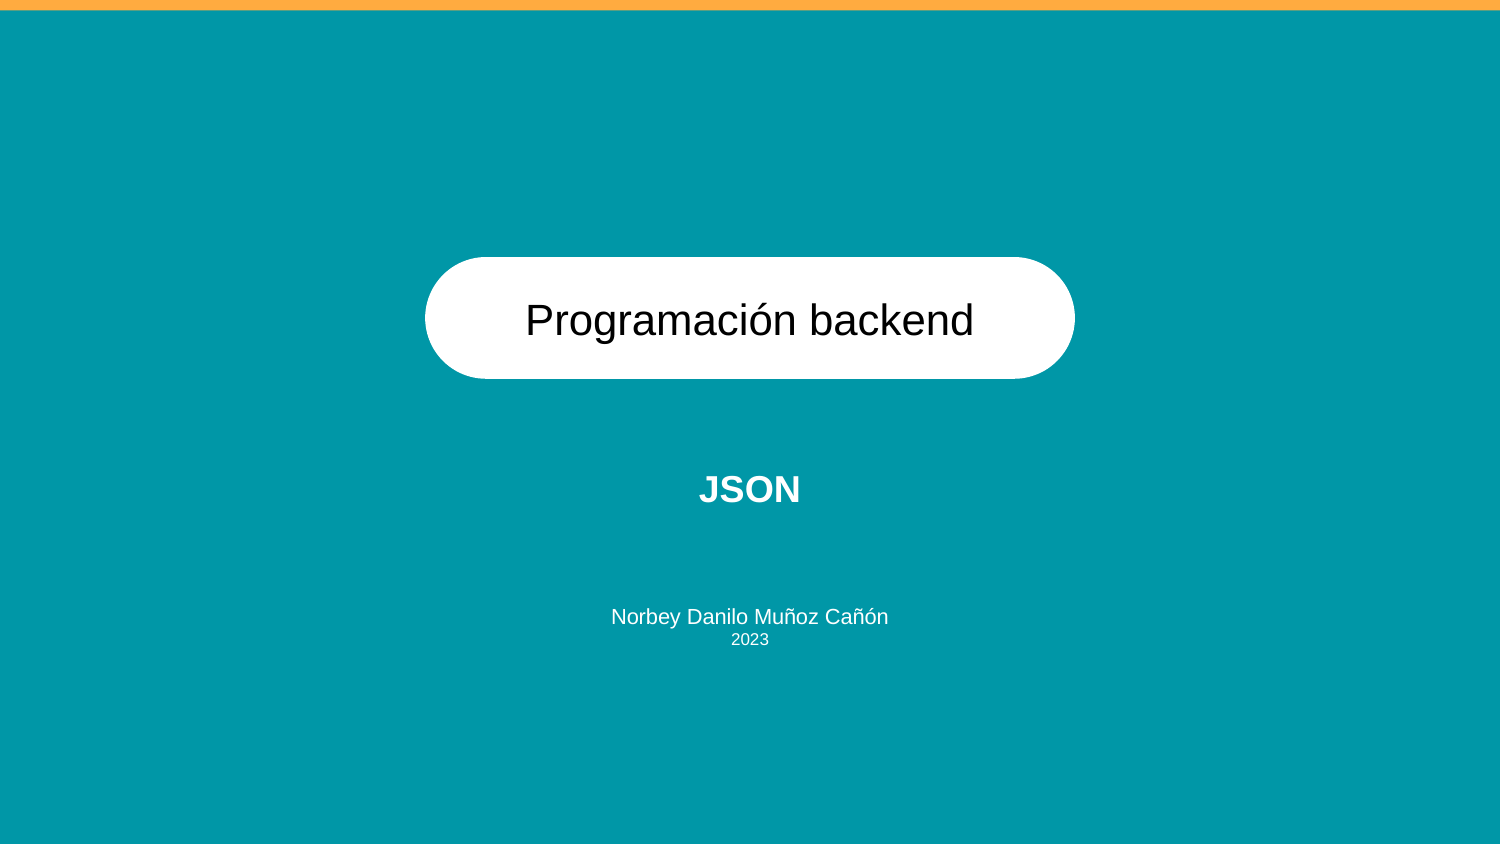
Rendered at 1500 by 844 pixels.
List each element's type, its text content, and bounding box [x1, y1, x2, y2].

text_box Programación backend [425, 257, 1075, 379]
text_box Norbey Danilo Muñoz Cañón 2023 [469, 596, 1031, 655]
text_box JSON [374, 459, 1125, 516]
